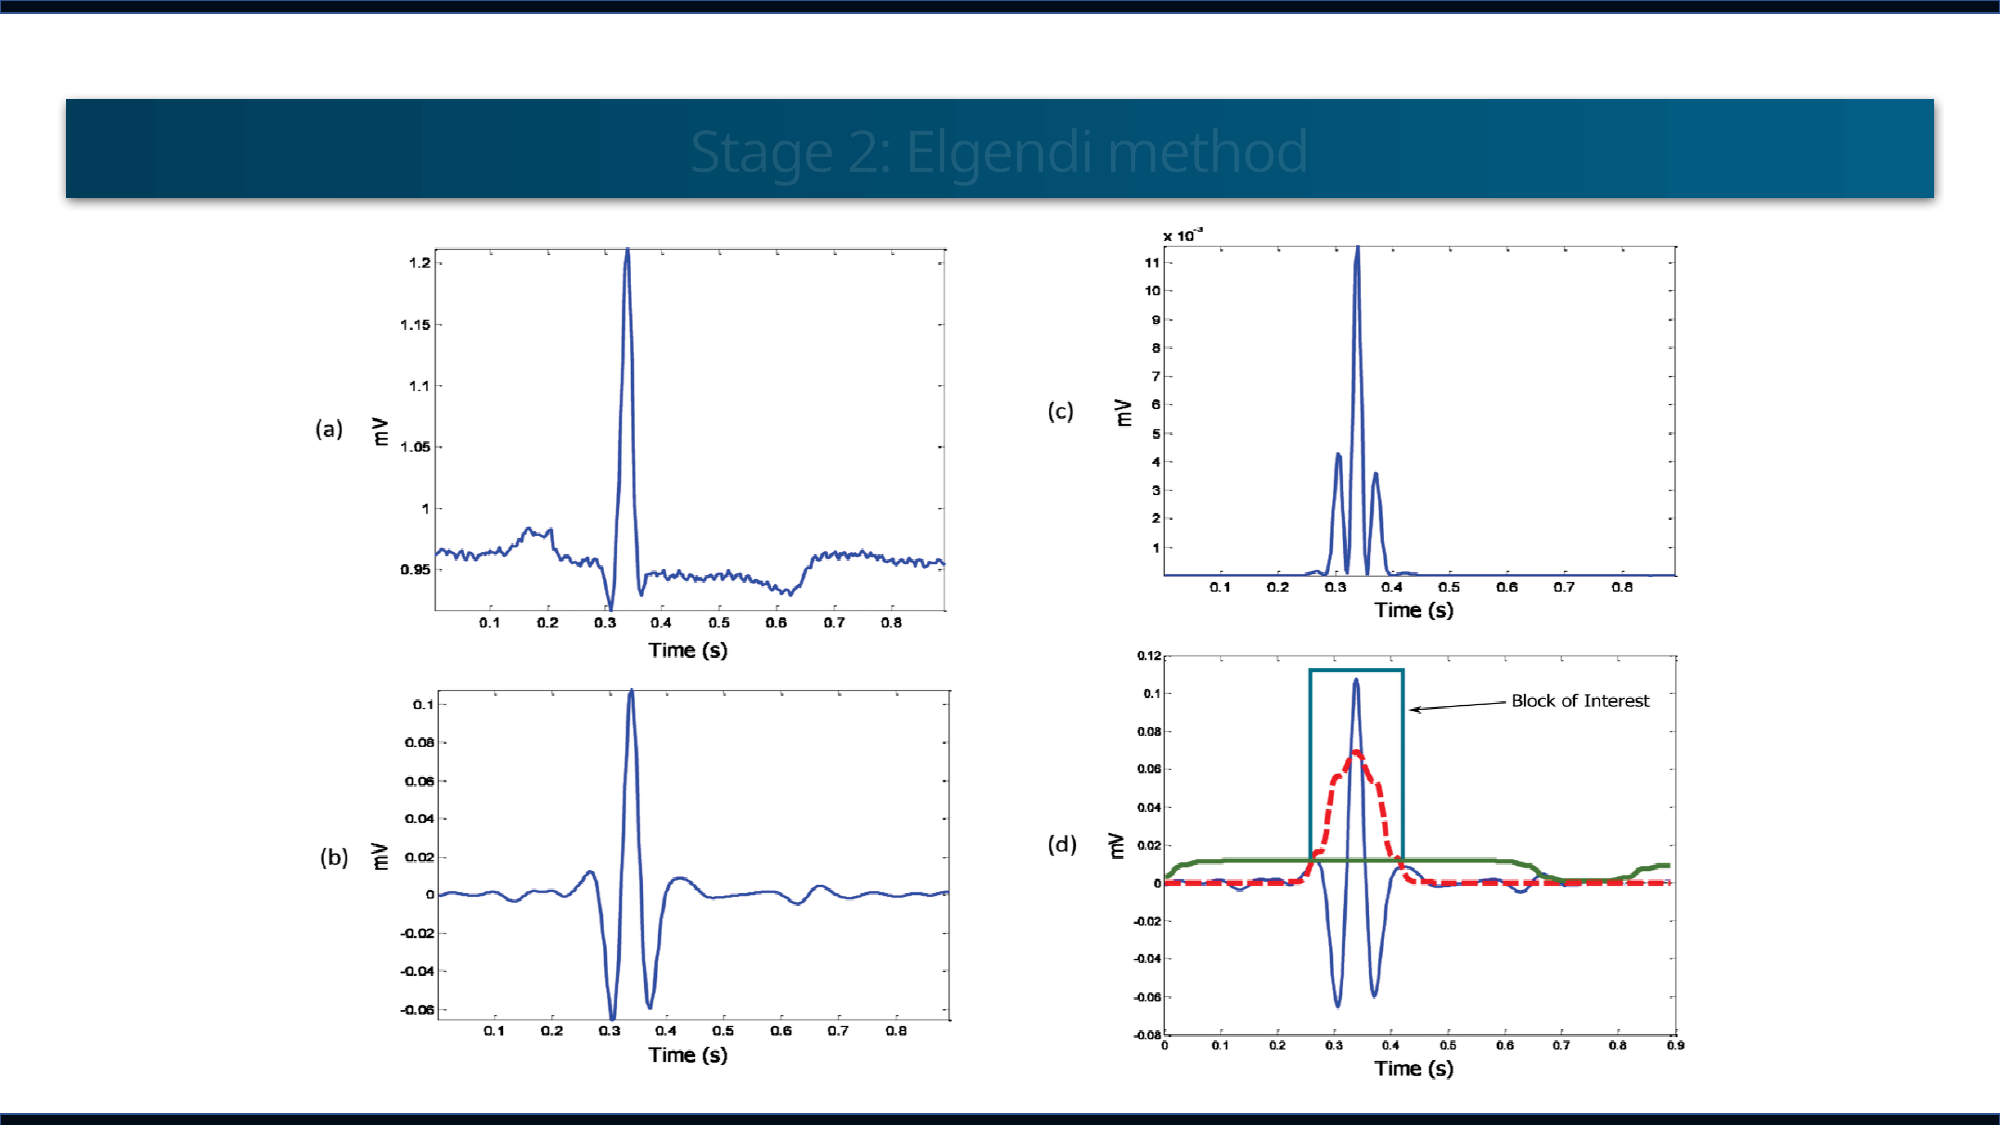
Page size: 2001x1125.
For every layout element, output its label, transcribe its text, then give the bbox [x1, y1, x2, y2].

text_box [0, 1113, 2000, 1125]
text_box Stage 2: Elgendi method [65, 99, 1935, 199]
text_box [0, 0, 2000, 14]
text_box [310, 227, 1690, 1085]
